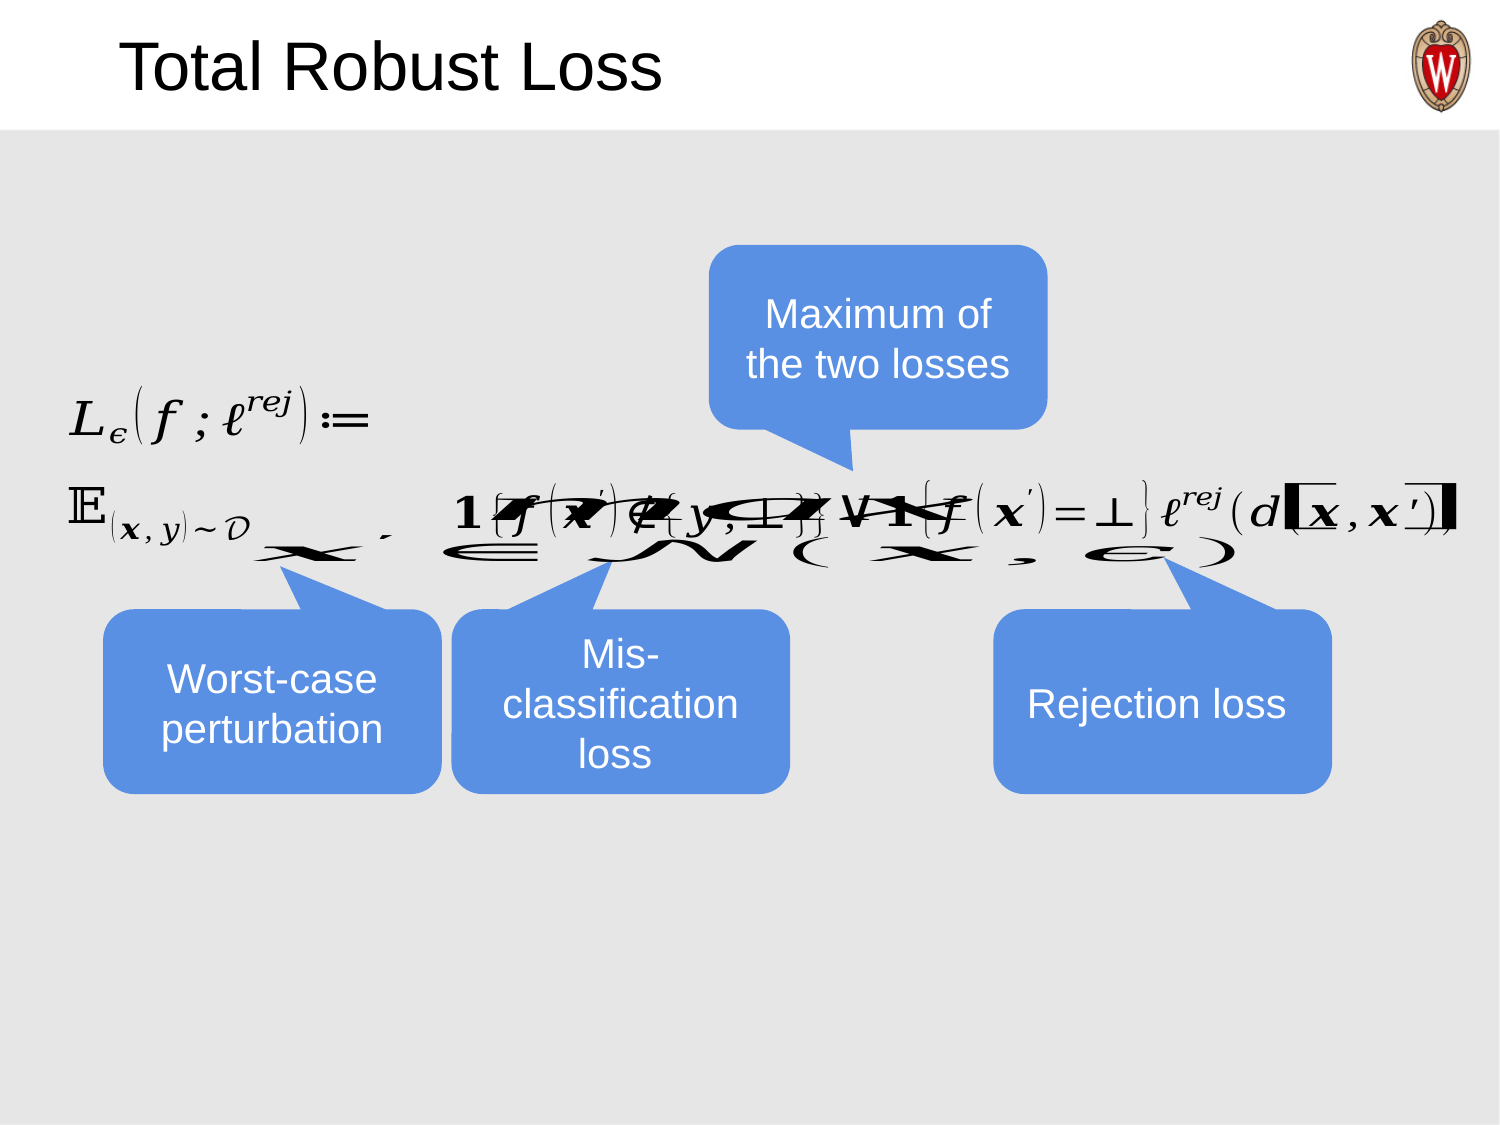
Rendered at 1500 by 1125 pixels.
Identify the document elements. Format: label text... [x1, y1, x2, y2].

text_box Maximum of the two losses [707, 243, 1049, 473]
text_box Rejection loss [992, 555, 1334, 796]
text_box Mis-classification loss [450, 562, 792, 796]
text_box Worst-case perturbation [102, 564, 443, 796]
picture [0, 0, 1500, 1125]
title Total Robust Loss [103, 15, 1397, 121]
